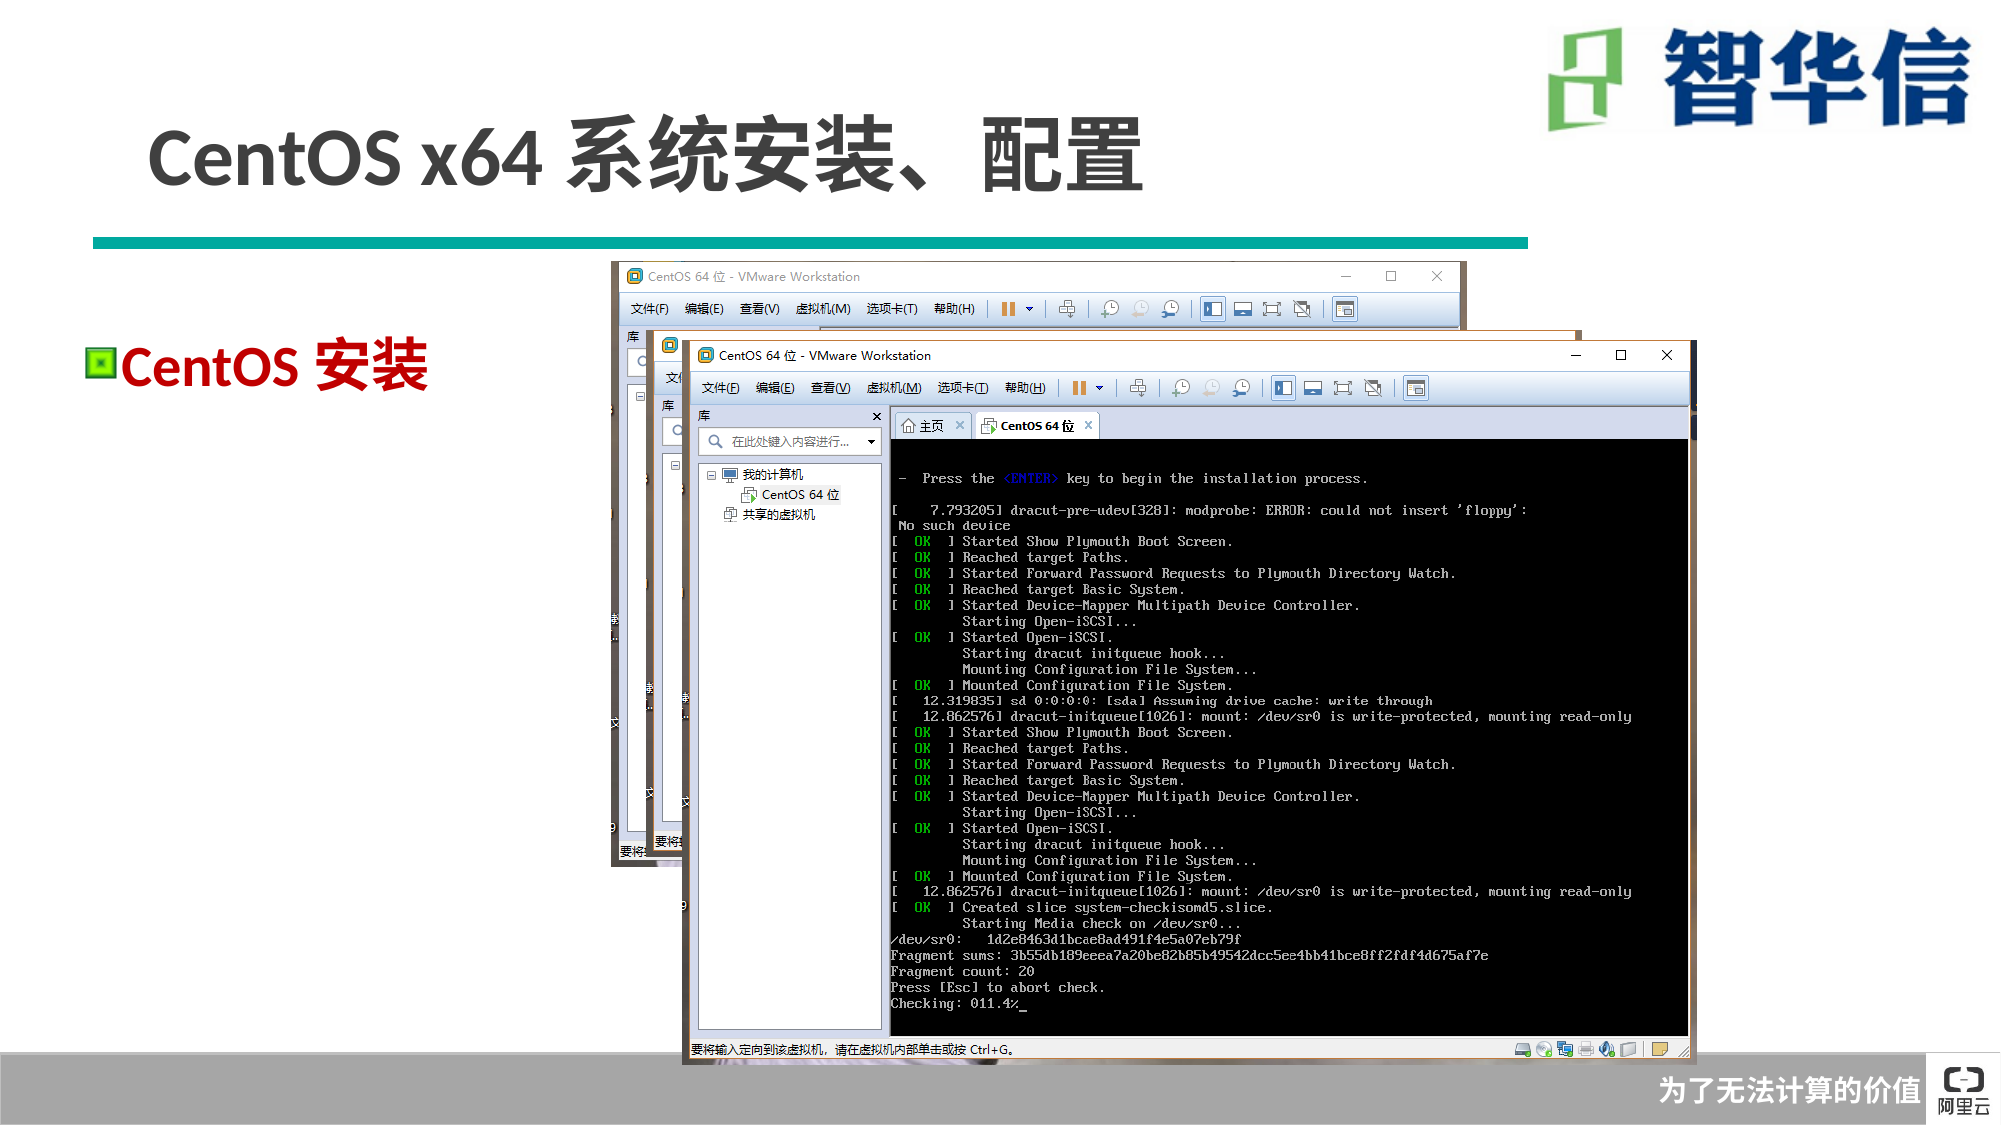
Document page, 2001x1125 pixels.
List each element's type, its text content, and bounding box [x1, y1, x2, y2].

picture [1926, 1053, 2001, 1125]
picture [80, 342, 122, 384]
picture [1539, 19, 1987, 141]
text_box CentOS x64系统安装、配置 [133, 92, 1222, 212]
text_box CentOS安装 [65, 294, 486, 433]
picture [611, 261, 1697, 1065]
